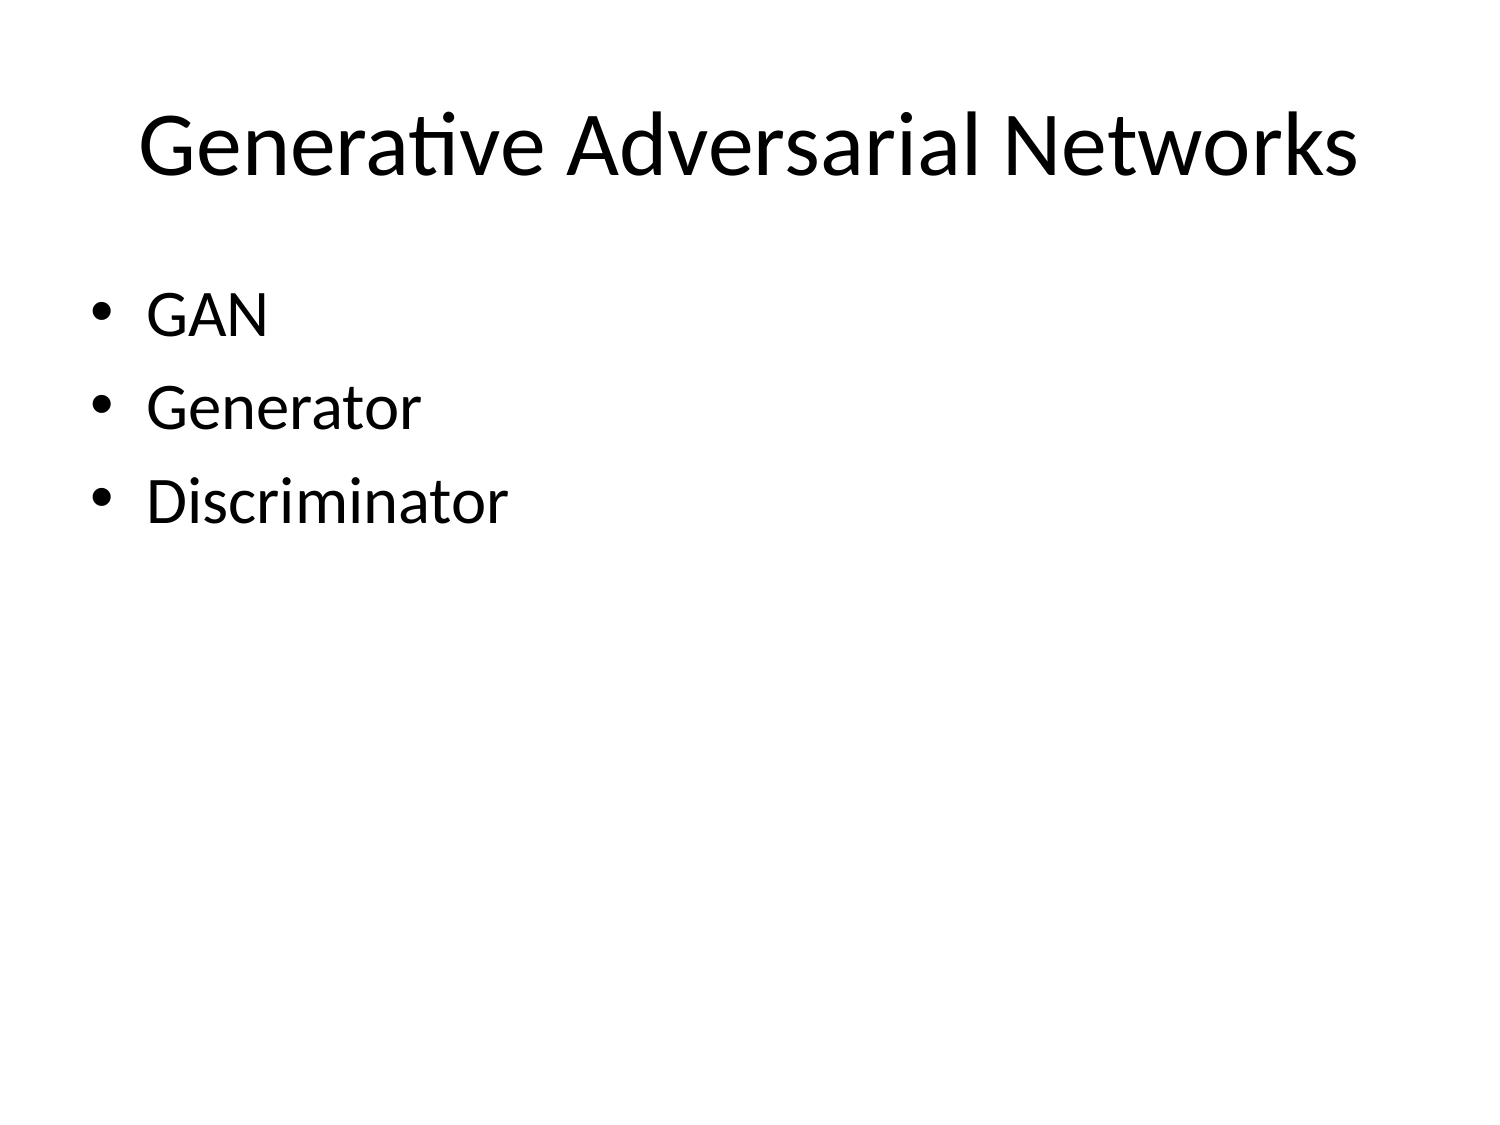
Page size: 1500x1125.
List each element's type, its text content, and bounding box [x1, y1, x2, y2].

list GAN Generator Discriminator [75, 262, 1425, 1005]
title Generative Adversarial Networks [75, 45, 1425, 233]
